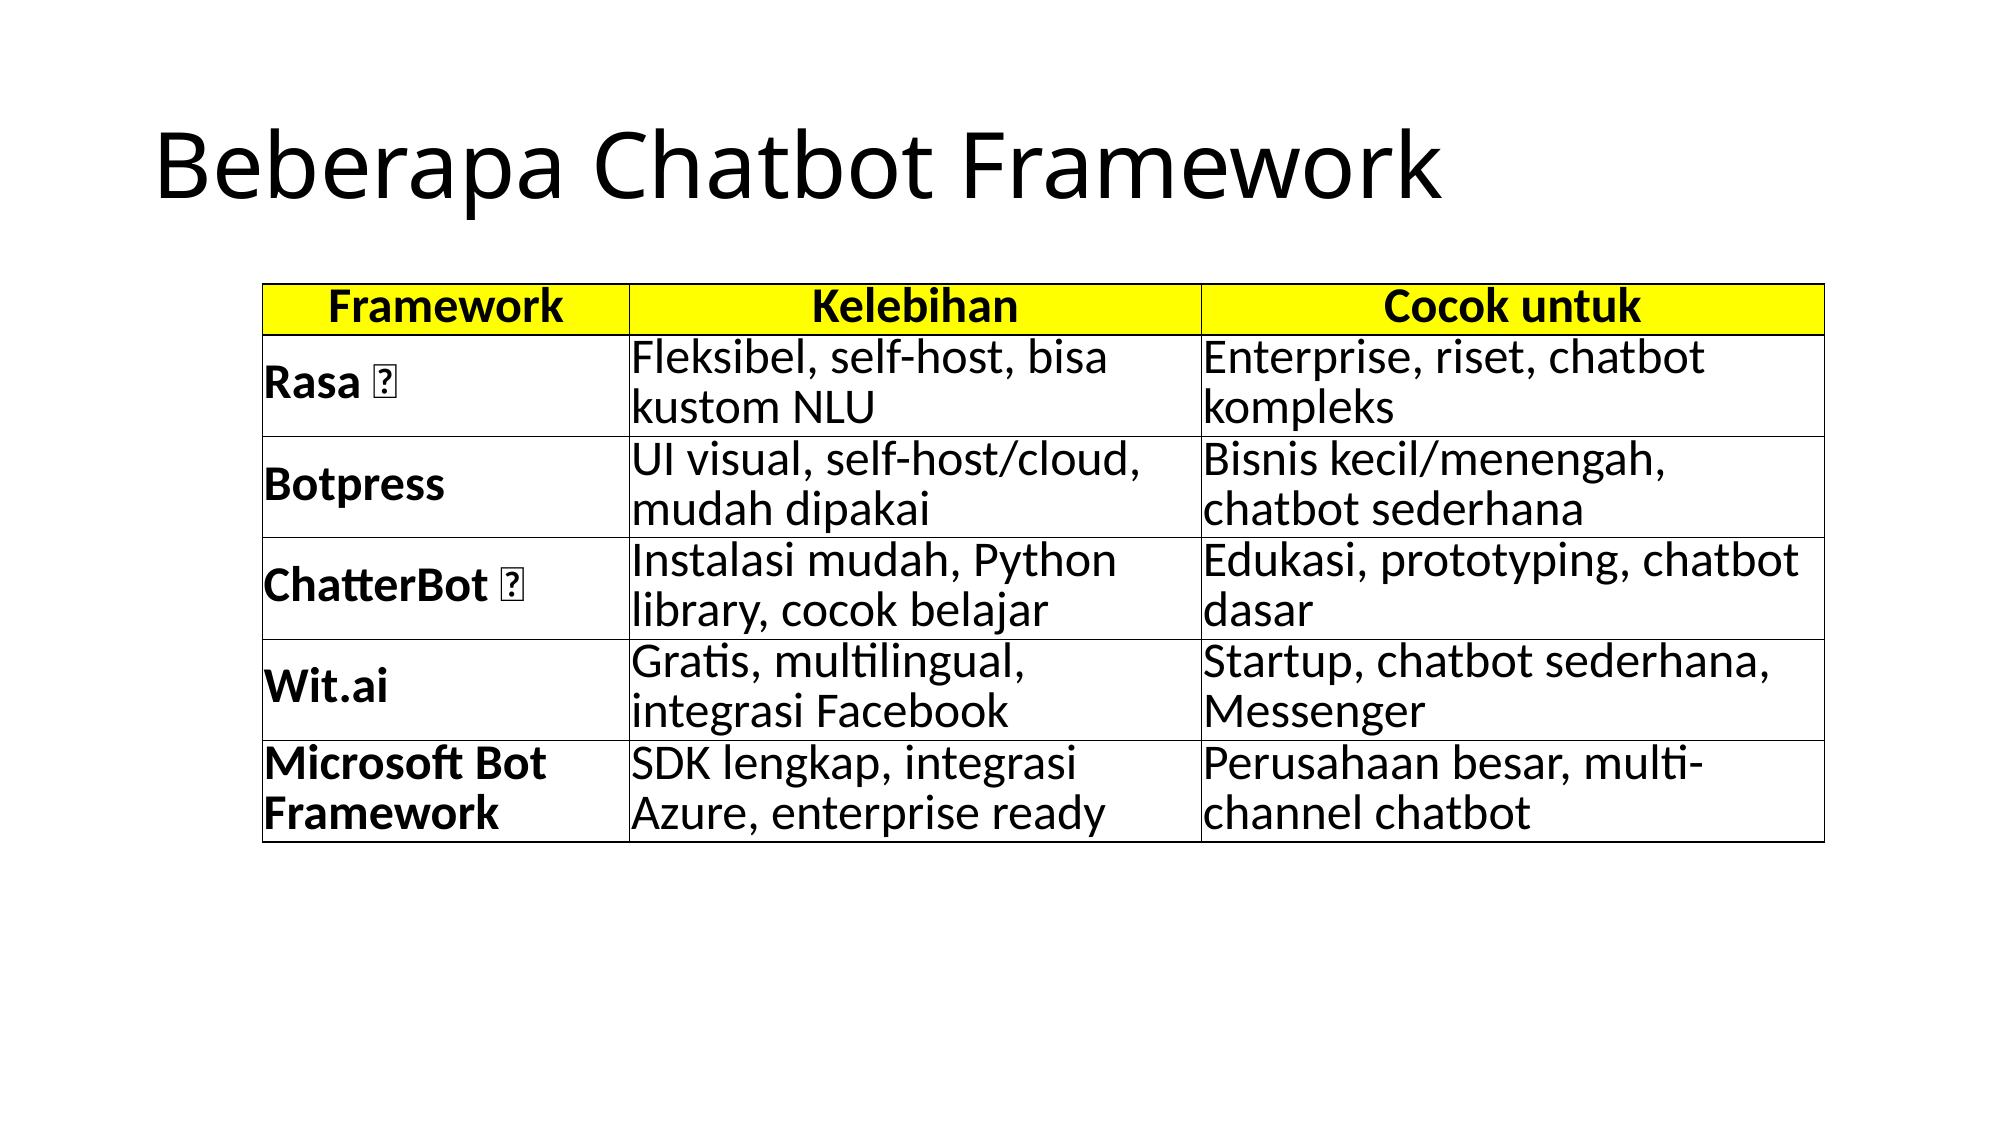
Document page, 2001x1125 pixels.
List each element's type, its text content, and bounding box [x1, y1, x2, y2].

table_cell Enterprise, riset, chatbot kompleks [1202, 336, 1824, 436]
title Beberapa Chatbot Framework [137, 59, 1863, 278]
table_cell Rasa 🐍 [263, 336, 629, 436]
table_cell Microsoft Bot Framework [263, 741, 629, 841]
table_cell Gratis, multilingual, integrasi Facebook [630, 640, 1201, 740]
table_header Framework [263, 285, 629, 334]
table_cell Bisnis kecil/menengah, chatbot sederhana [1202, 437, 1824, 537]
table_header Kelebihan [630, 285, 1201, 334]
table_cell Edukasi, prototyping, chatbot dasar [1202, 538, 1824, 639]
table_cell Perusahaan besar, multi-channel chatbot [1202, 741, 1824, 841]
table_cell SDK lengkap, integrasi Azure, enterprise ready [630, 741, 1201, 841]
table_header Cocok untuk [1202, 285, 1824, 334]
table_cell Fleksibel, self-host, bisa kustom NLU [630, 336, 1201, 436]
table_cell ChatterBot 🐍 [263, 538, 629, 639]
table_cell Startup, chatbot sederhana, Messenger [1202, 640, 1824, 740]
table_cell Instalasi mudah, Python library, cocok belajar [630, 538, 1201, 639]
table_cell Botpress [263, 437, 629, 537]
table_cell Wit.ai [263, 640, 629, 740]
table_cell UI visual, self-host/cloud, mudah dipakai [630, 437, 1201, 537]
